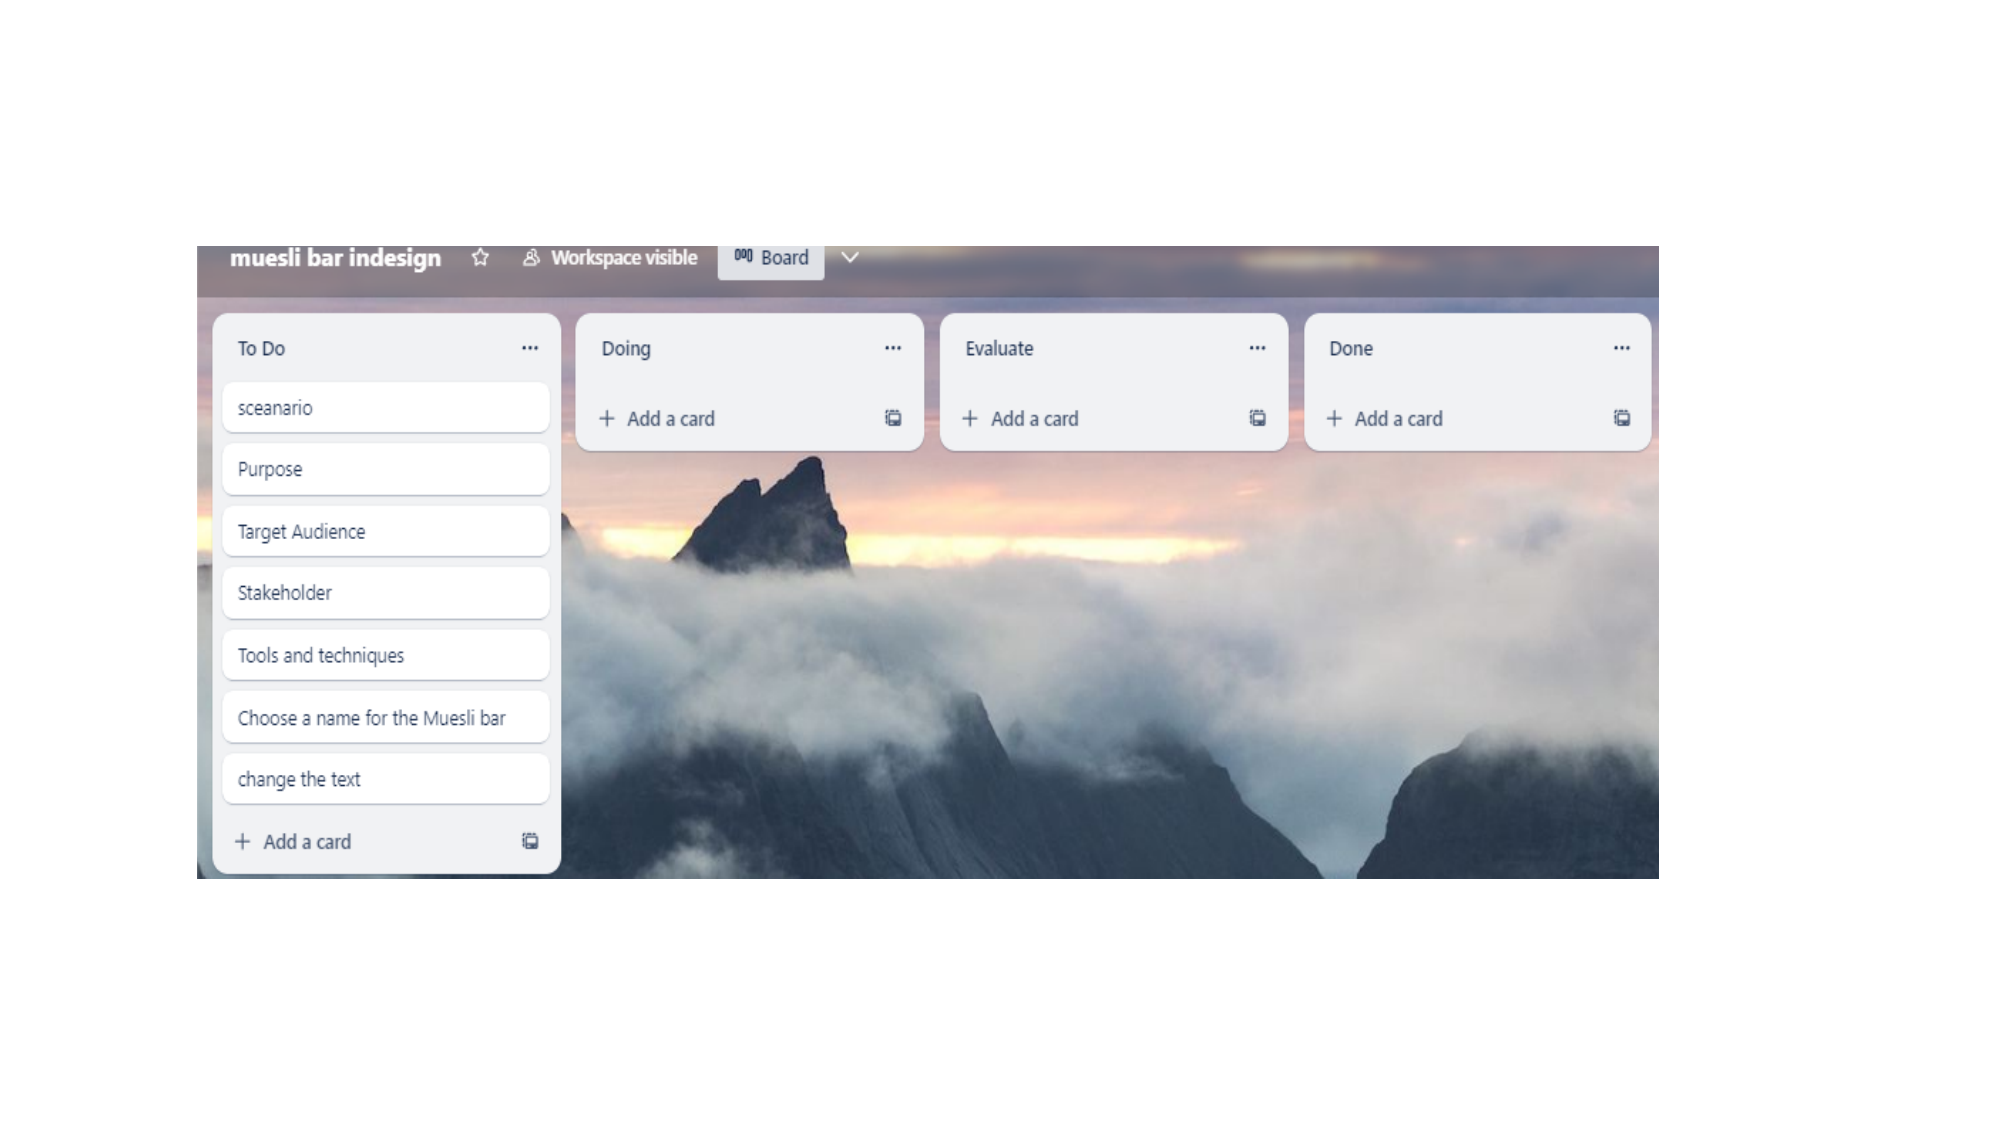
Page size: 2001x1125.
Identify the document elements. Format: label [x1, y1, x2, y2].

picture [197, 246, 1659, 879]
